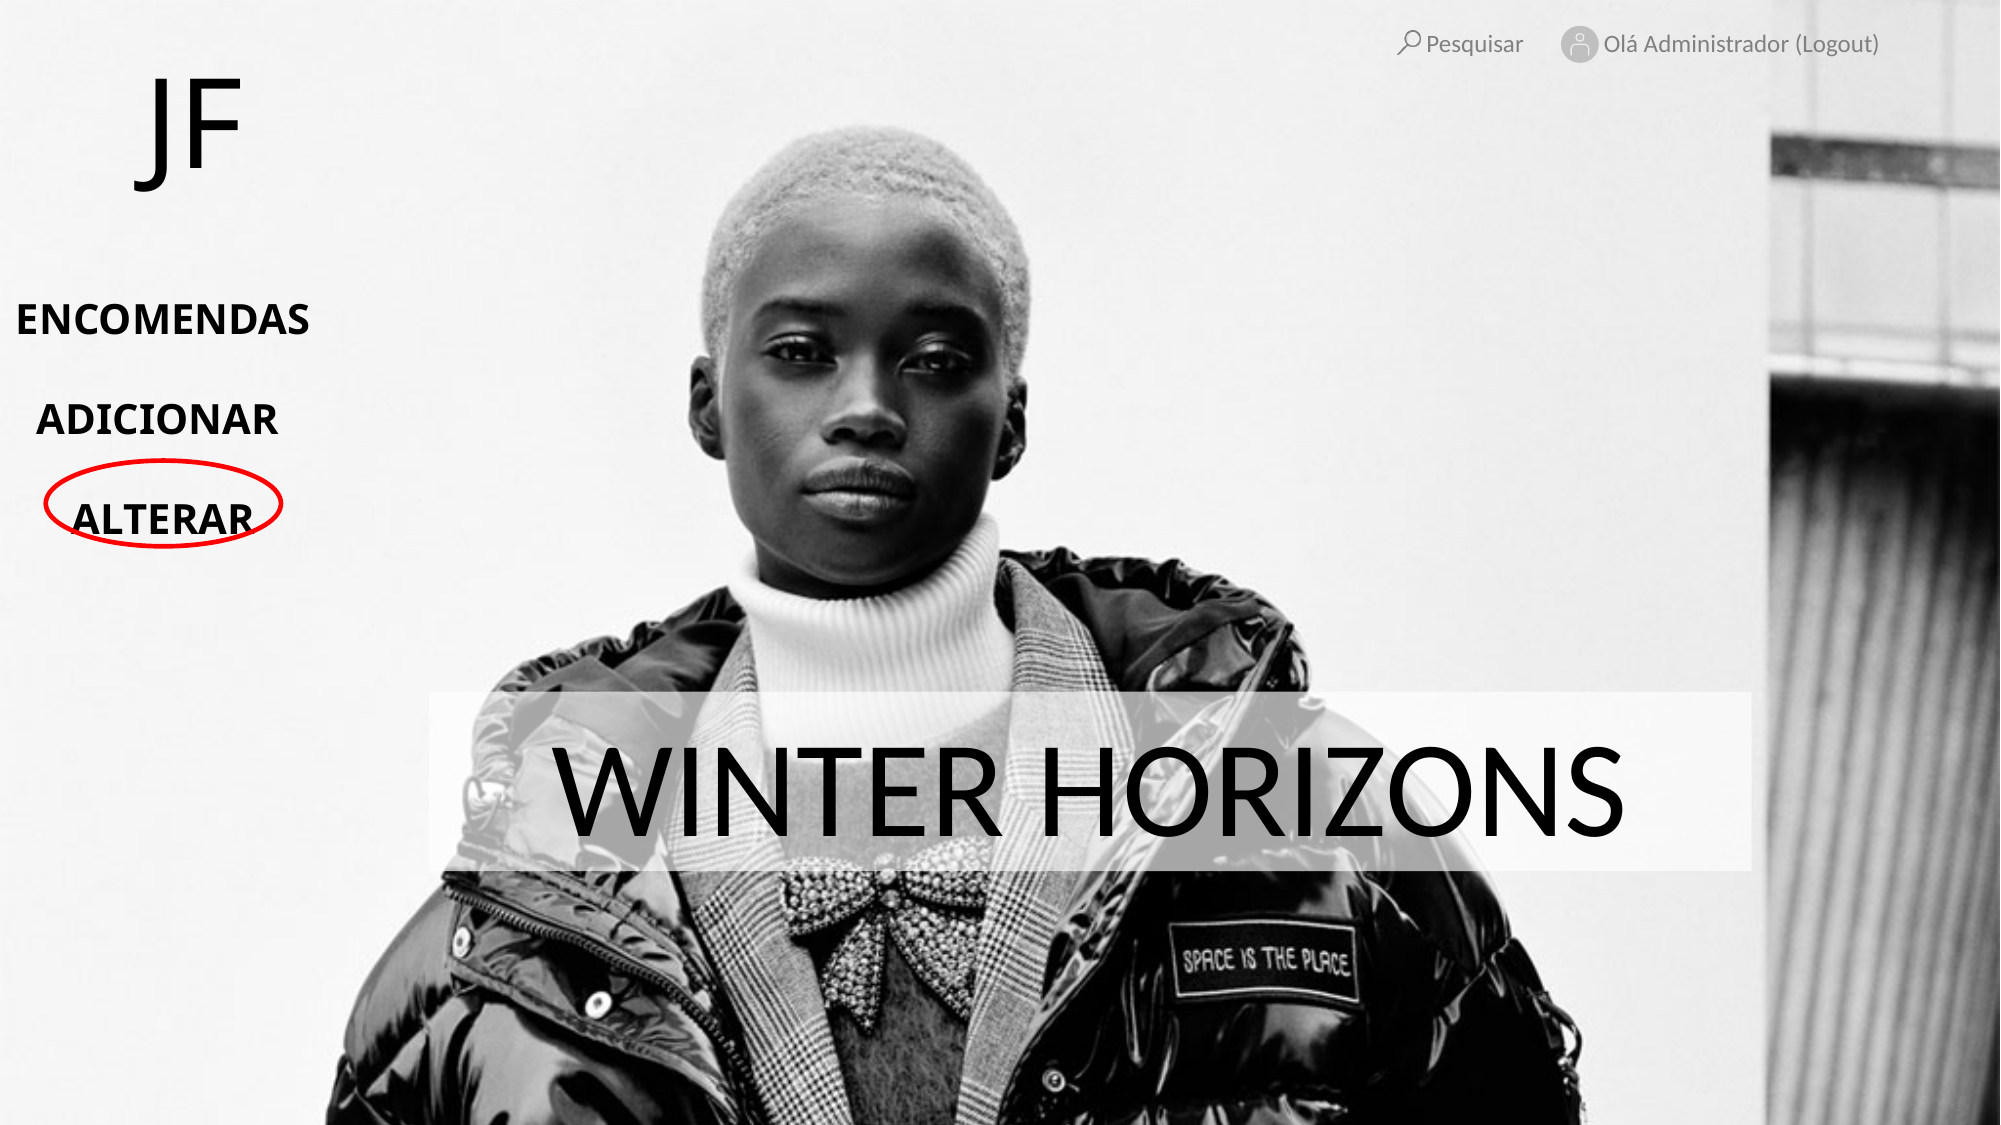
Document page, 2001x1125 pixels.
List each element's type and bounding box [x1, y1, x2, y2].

text_box [0, 35, 374, 640]
text_box [1396, 12, 2000, 72]
picture [0, 0, 2000, 1125]
